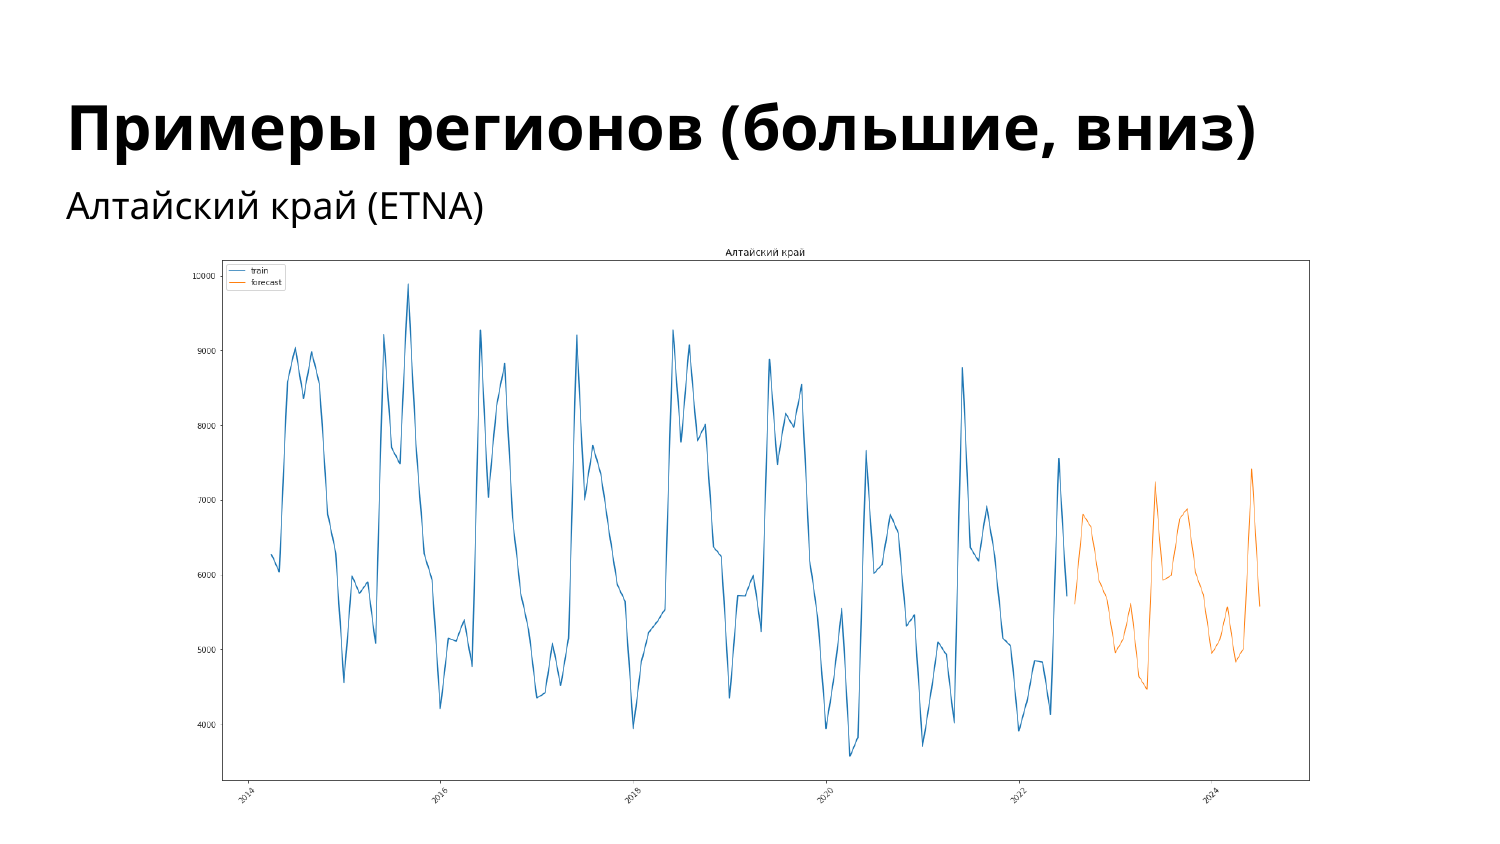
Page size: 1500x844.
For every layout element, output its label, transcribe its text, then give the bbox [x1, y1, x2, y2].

picture [186, 242, 1314, 810]
text_box Алтайский край (ETNA) [51, 166, 905, 242]
title Примеры регионов (большие, вниз) [51, 72, 1449, 167]
